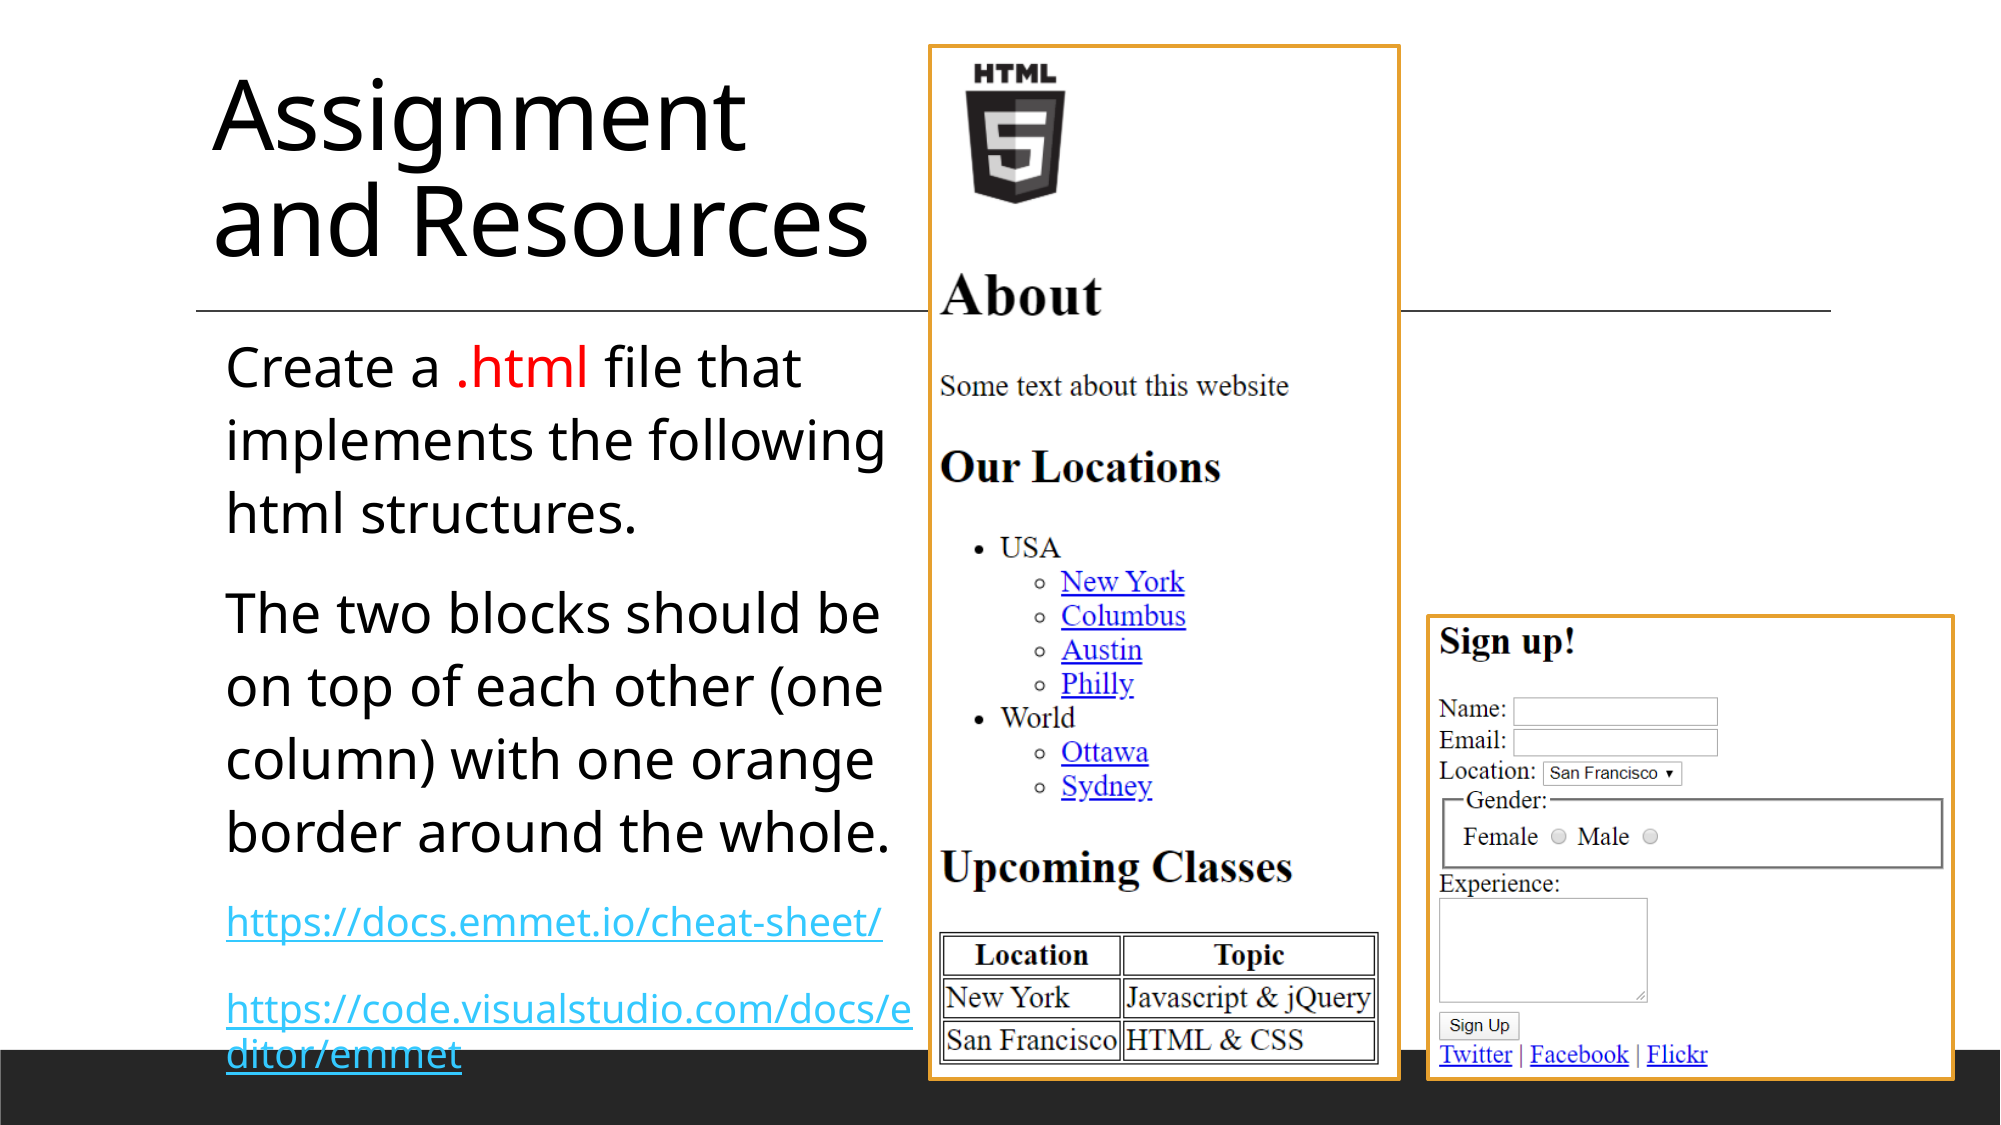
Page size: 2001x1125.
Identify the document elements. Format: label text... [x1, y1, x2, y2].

picture [931, 47, 1398, 1078]
list Create a .html file that implements the following html structures. The two blocks should be on top of each other (one column) with one orange border around the whole. https://docs.emmet.io/cheat-sheet/ https://code.visualstudio.com/docs/editor/emmet [210, 312, 920, 1052]
picture [1429, 617, 1952, 1078]
title Assignment and Resources [197, 47, 920, 285]
